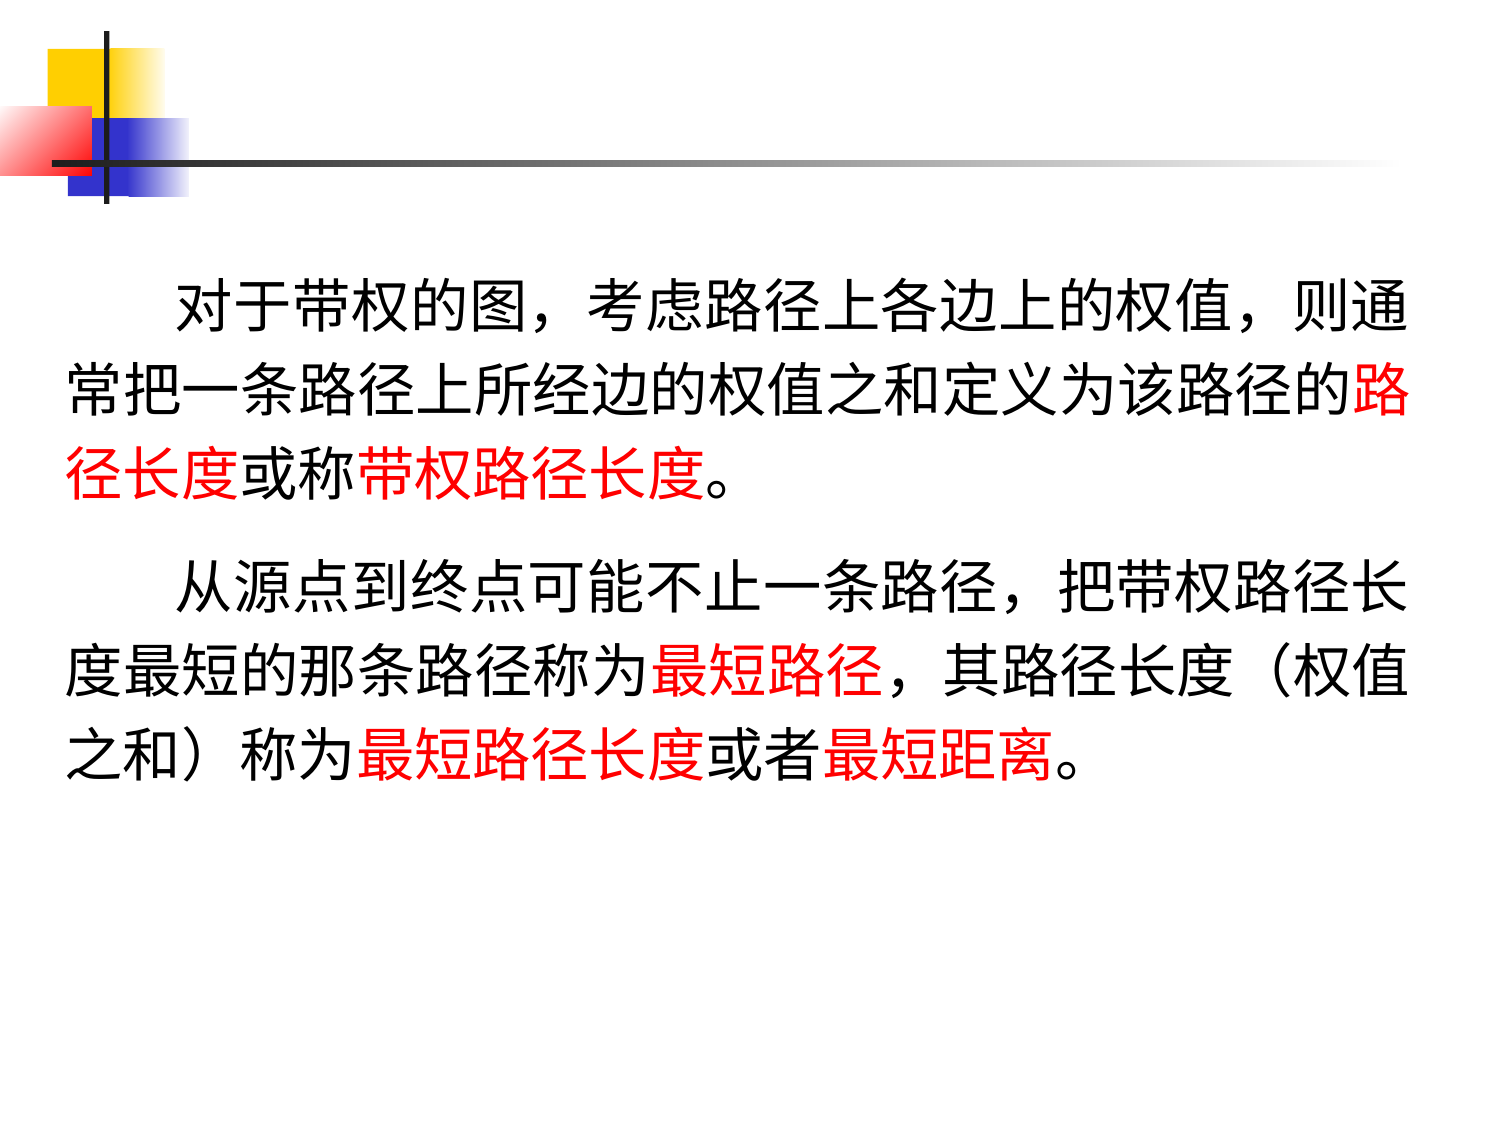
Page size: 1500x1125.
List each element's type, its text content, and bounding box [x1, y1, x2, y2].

text_box 对于带权的图，考虑路径上各边上的权值，则通常把一条路径上所经边的权值之和定义为该路径的路径长度或称带权路径长度。 从源点到终点可能不止一条路径，把带权路径长度最短的那条路径称为最短路径，其路径长度（权值之和）称为最短路径长度或者最短距离。 [50, 247, 1425, 796]
